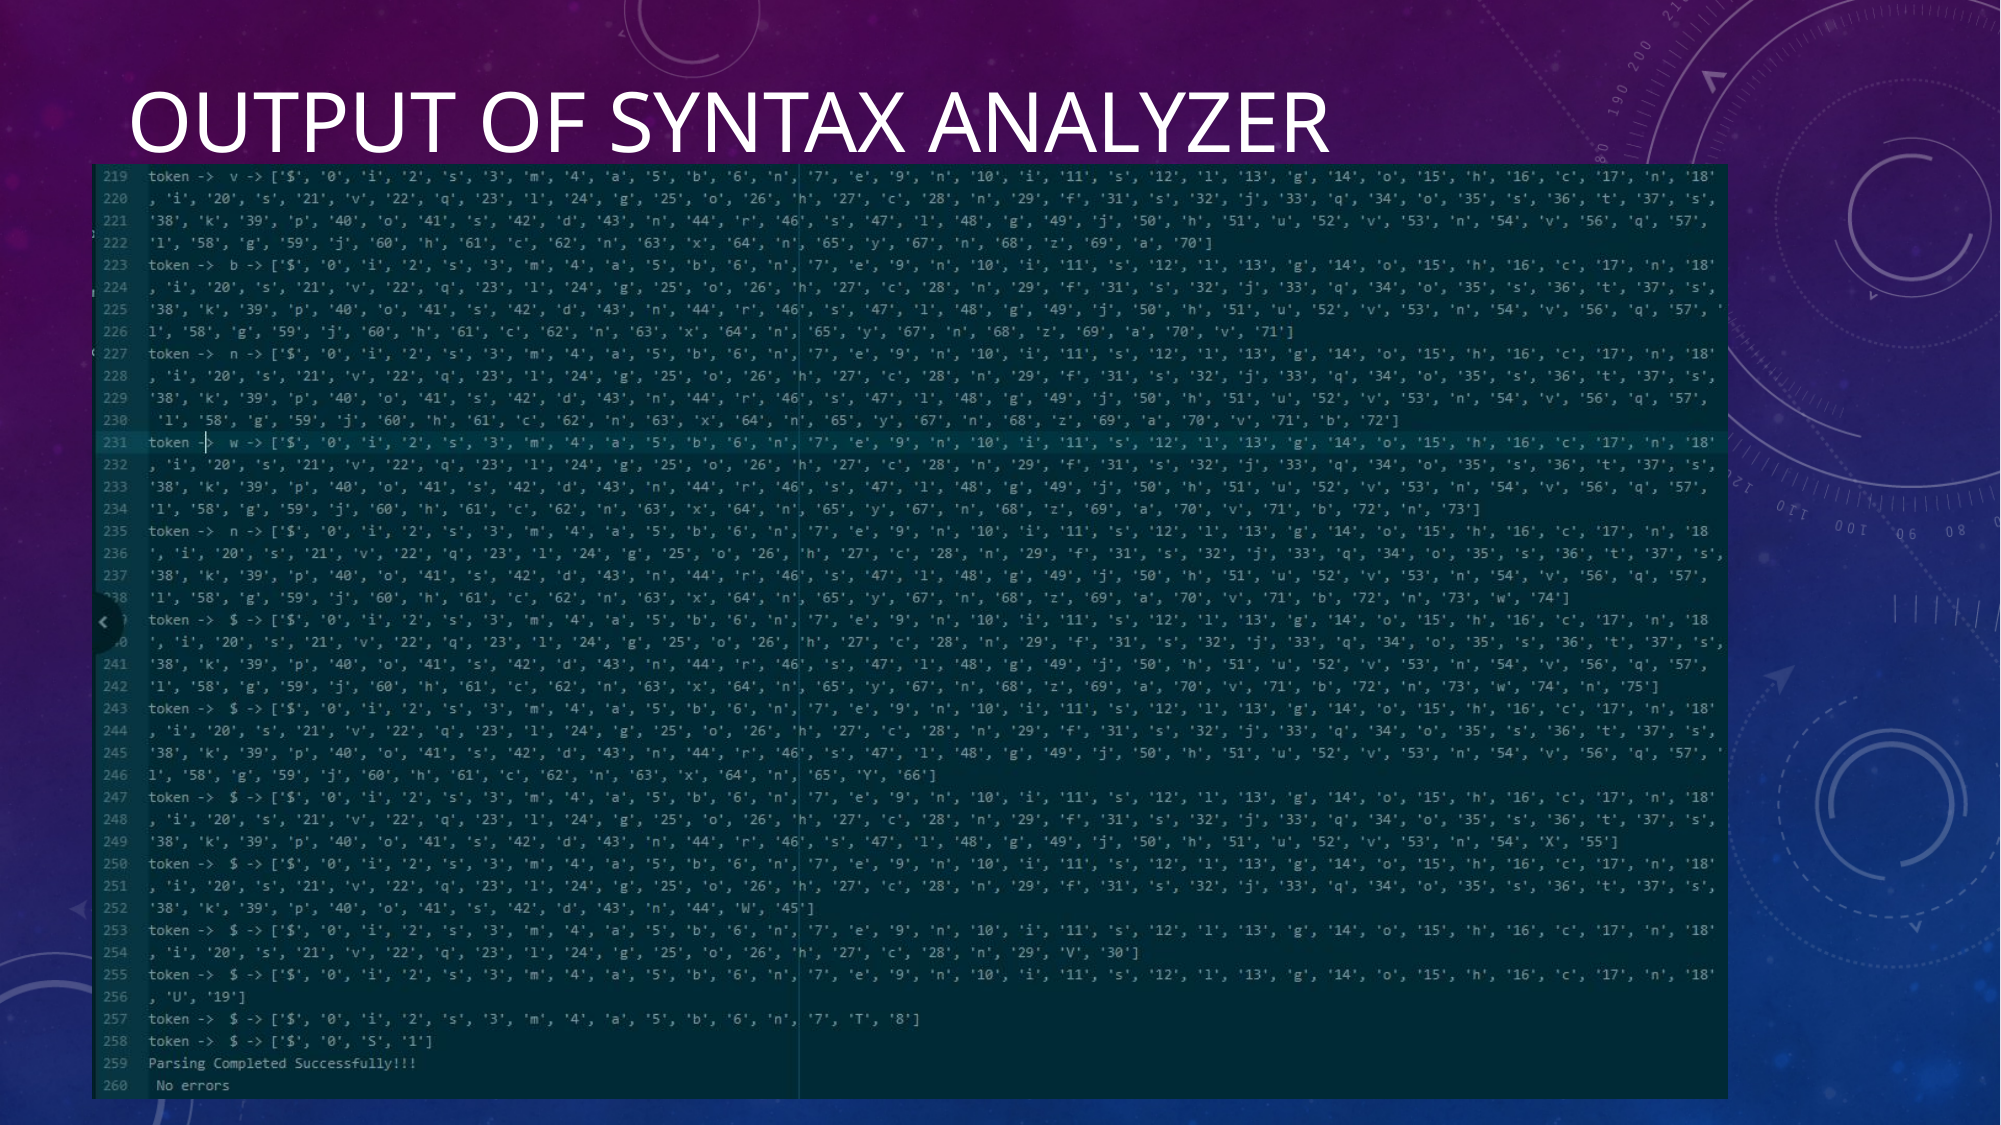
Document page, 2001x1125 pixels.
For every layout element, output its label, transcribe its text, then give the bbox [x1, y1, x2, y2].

title Output of Syntax analyzer [112, 0, 1775, 239]
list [92, 164, 1728, 1099]
picture [0, 0, 2001, 1125]
